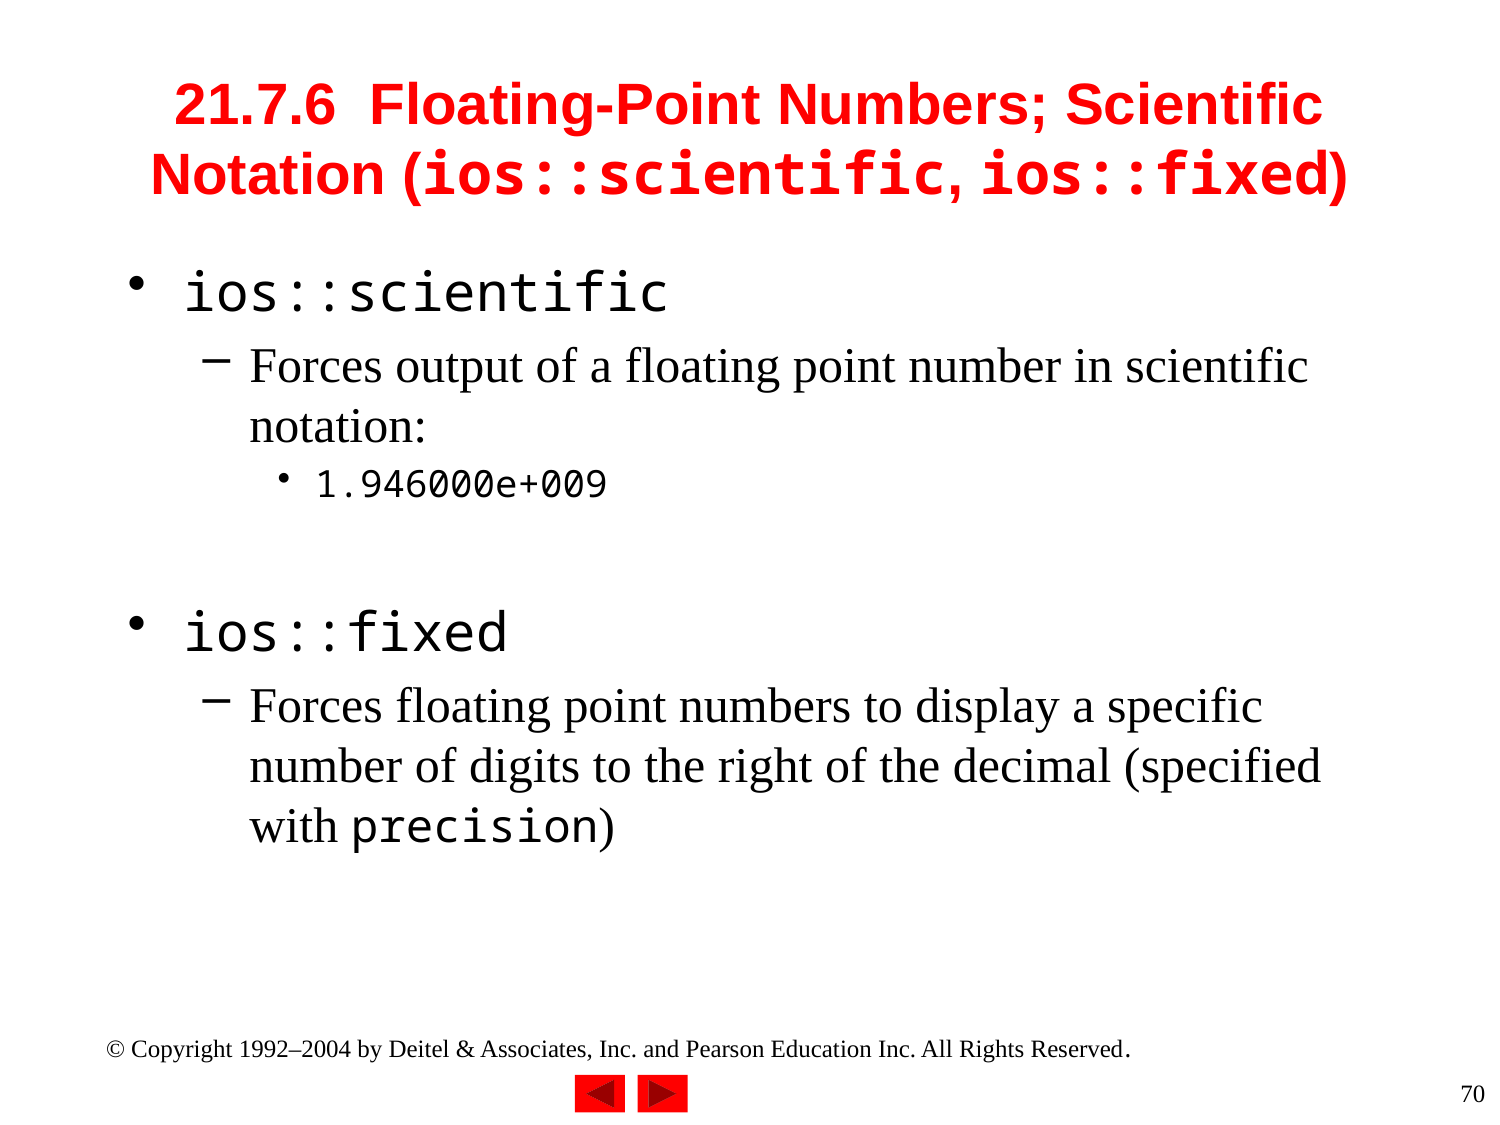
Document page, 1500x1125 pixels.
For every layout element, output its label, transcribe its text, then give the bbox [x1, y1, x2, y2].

list ios::scientific Forces output of a floating point number in scientific notation: 1.946000e+009 ios::fixed Forces floating point numbers to display a specific number of digits to the right of the decimal (specified with precision) [112, 249, 1388, 1063]
title 21.7.6 Floating-Point Numbers; Scientific Notation (ios::scientific, ios::fixed) [112, 12, 1388, 200]
